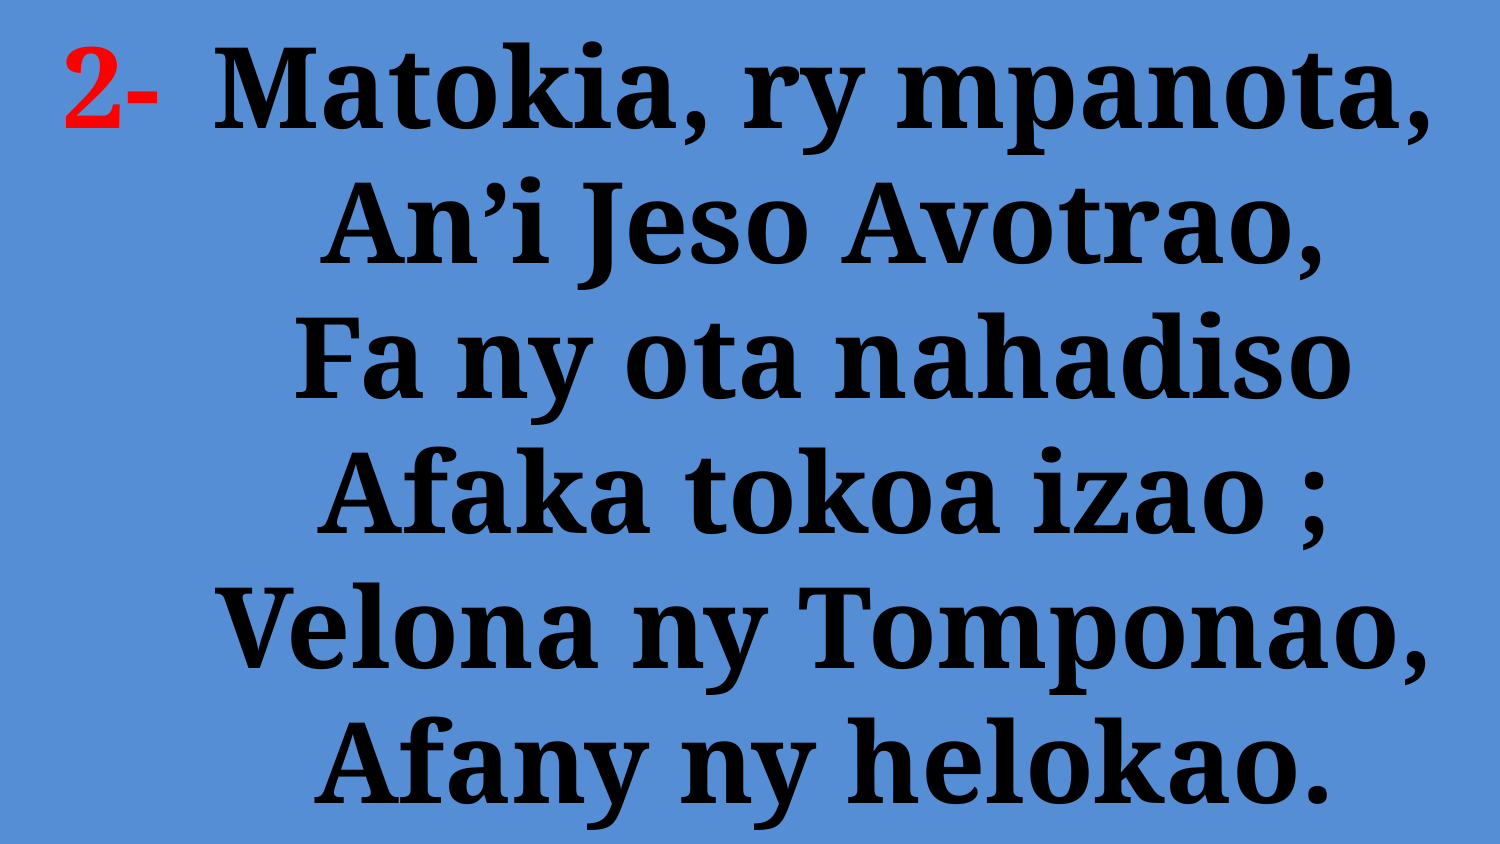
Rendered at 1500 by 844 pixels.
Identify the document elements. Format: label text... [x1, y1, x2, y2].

title 2- Matokia, ry mpanota, An’i Jeso Avotrao, Fa ny ota nahadiso Afaka tokoa izao ; Velona ny Tomponao, Afany ny helokao. [0, 8, 1500, 844]
